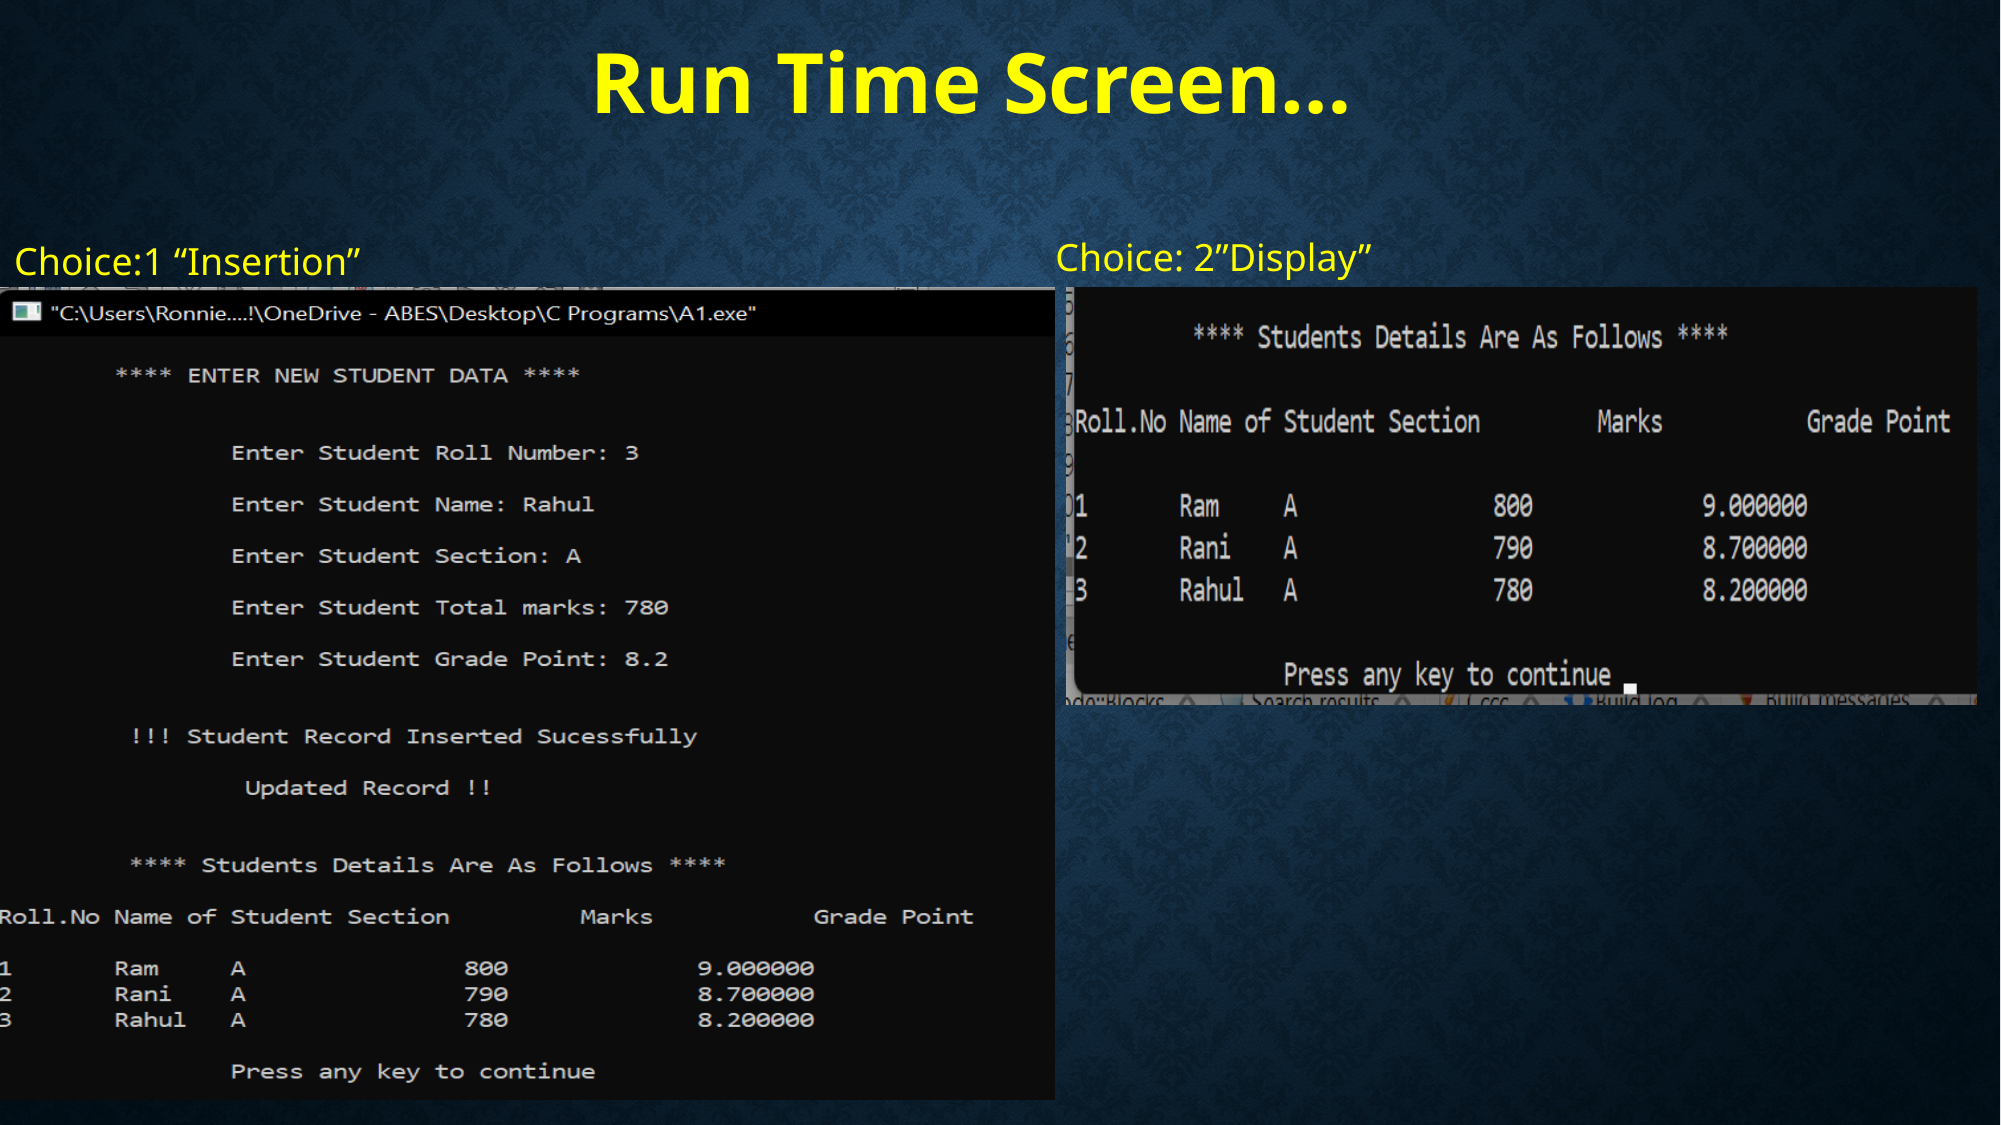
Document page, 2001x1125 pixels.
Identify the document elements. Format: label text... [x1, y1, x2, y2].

text_box Choice:1 “Insertion” [0, 229, 815, 286]
picture [1065, 286, 1978, 705]
text_box Run Time Screen… [575, 22, 1368, 138]
text_box Choice: 2”Display” [1040, 226, 2000, 287]
picture [0, 286, 1056, 1100]
